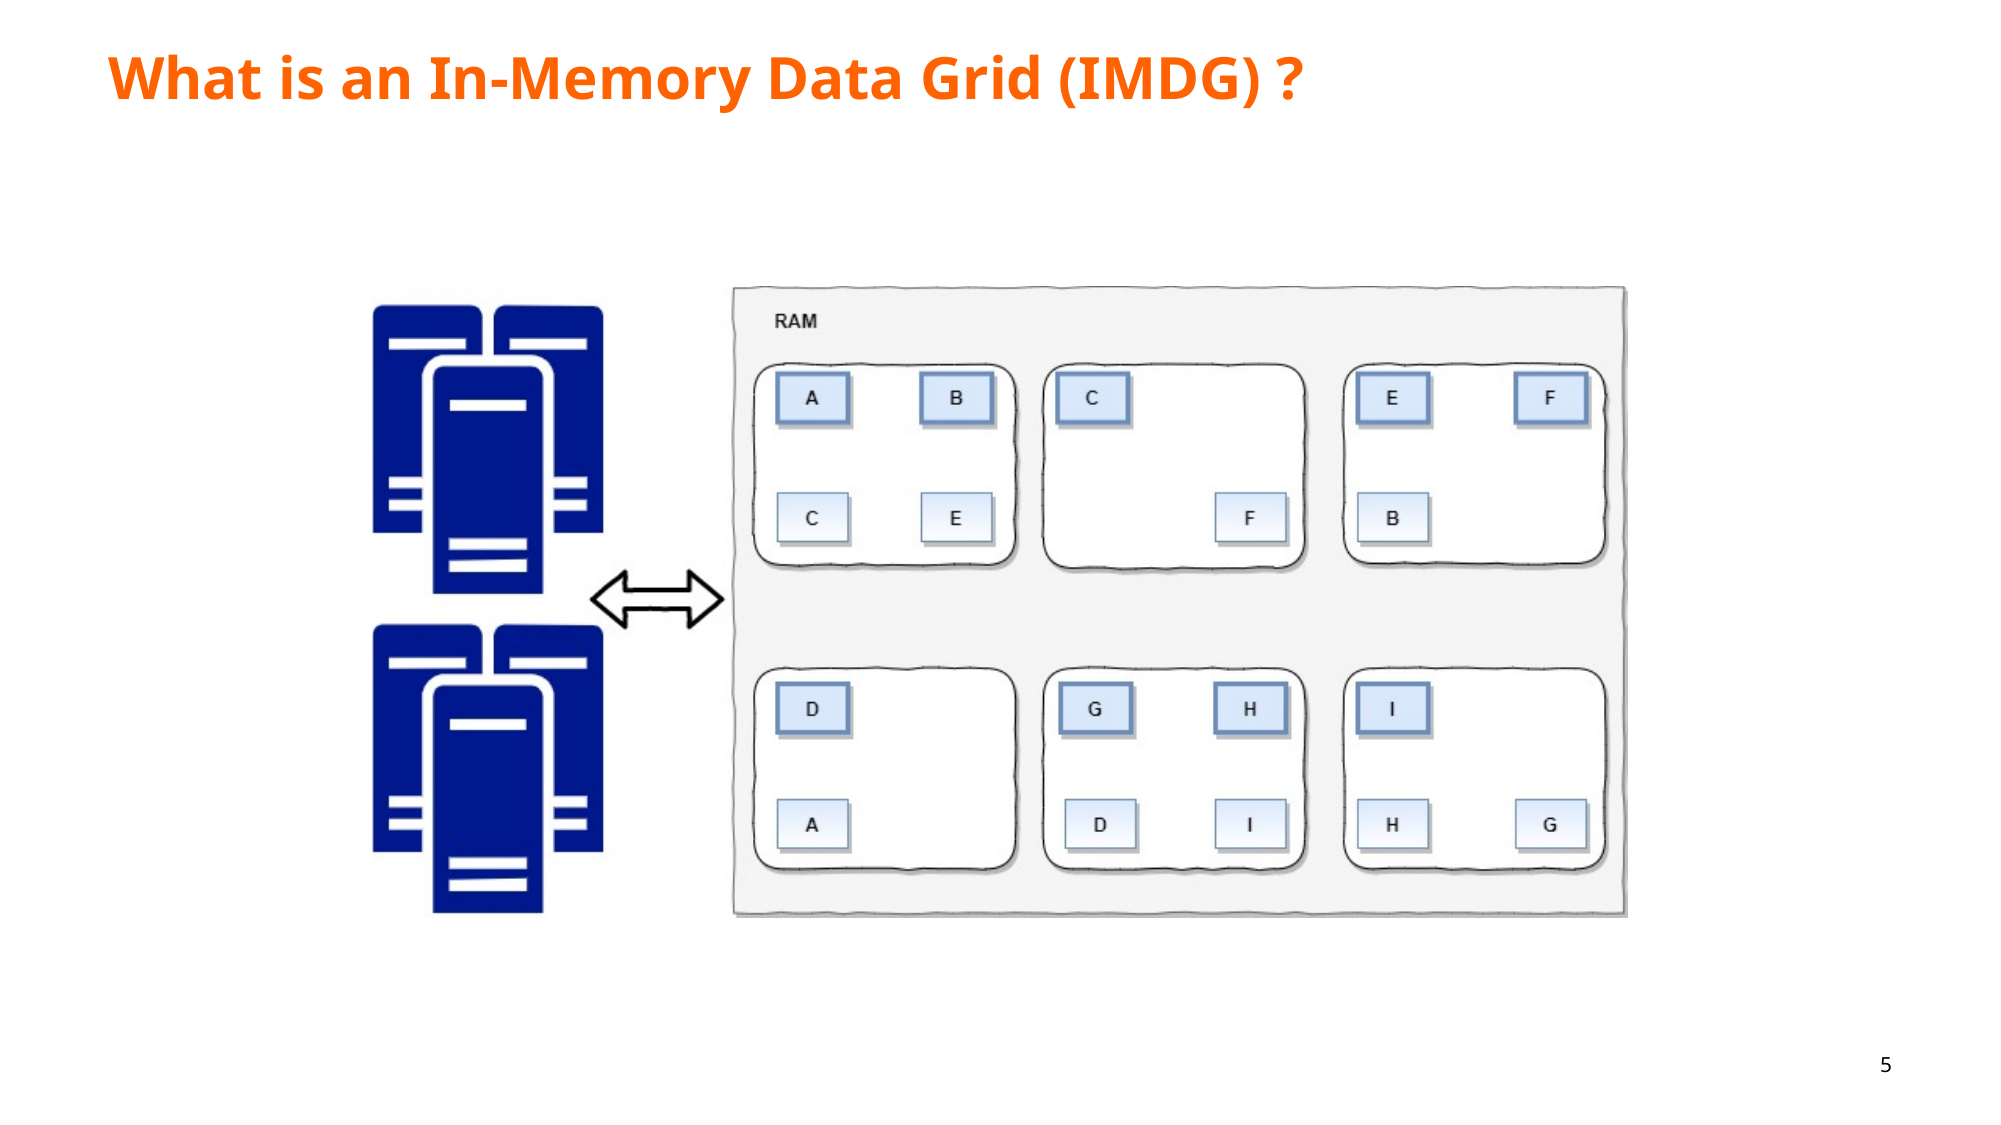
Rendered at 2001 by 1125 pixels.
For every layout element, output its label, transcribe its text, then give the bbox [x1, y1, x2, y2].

slide_number 5 [1810, 1050, 1892, 1082]
title What is an In-Memory Data Grid (IMDG) ? [108, 53, 1893, 188]
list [372, 286, 1628, 918]
